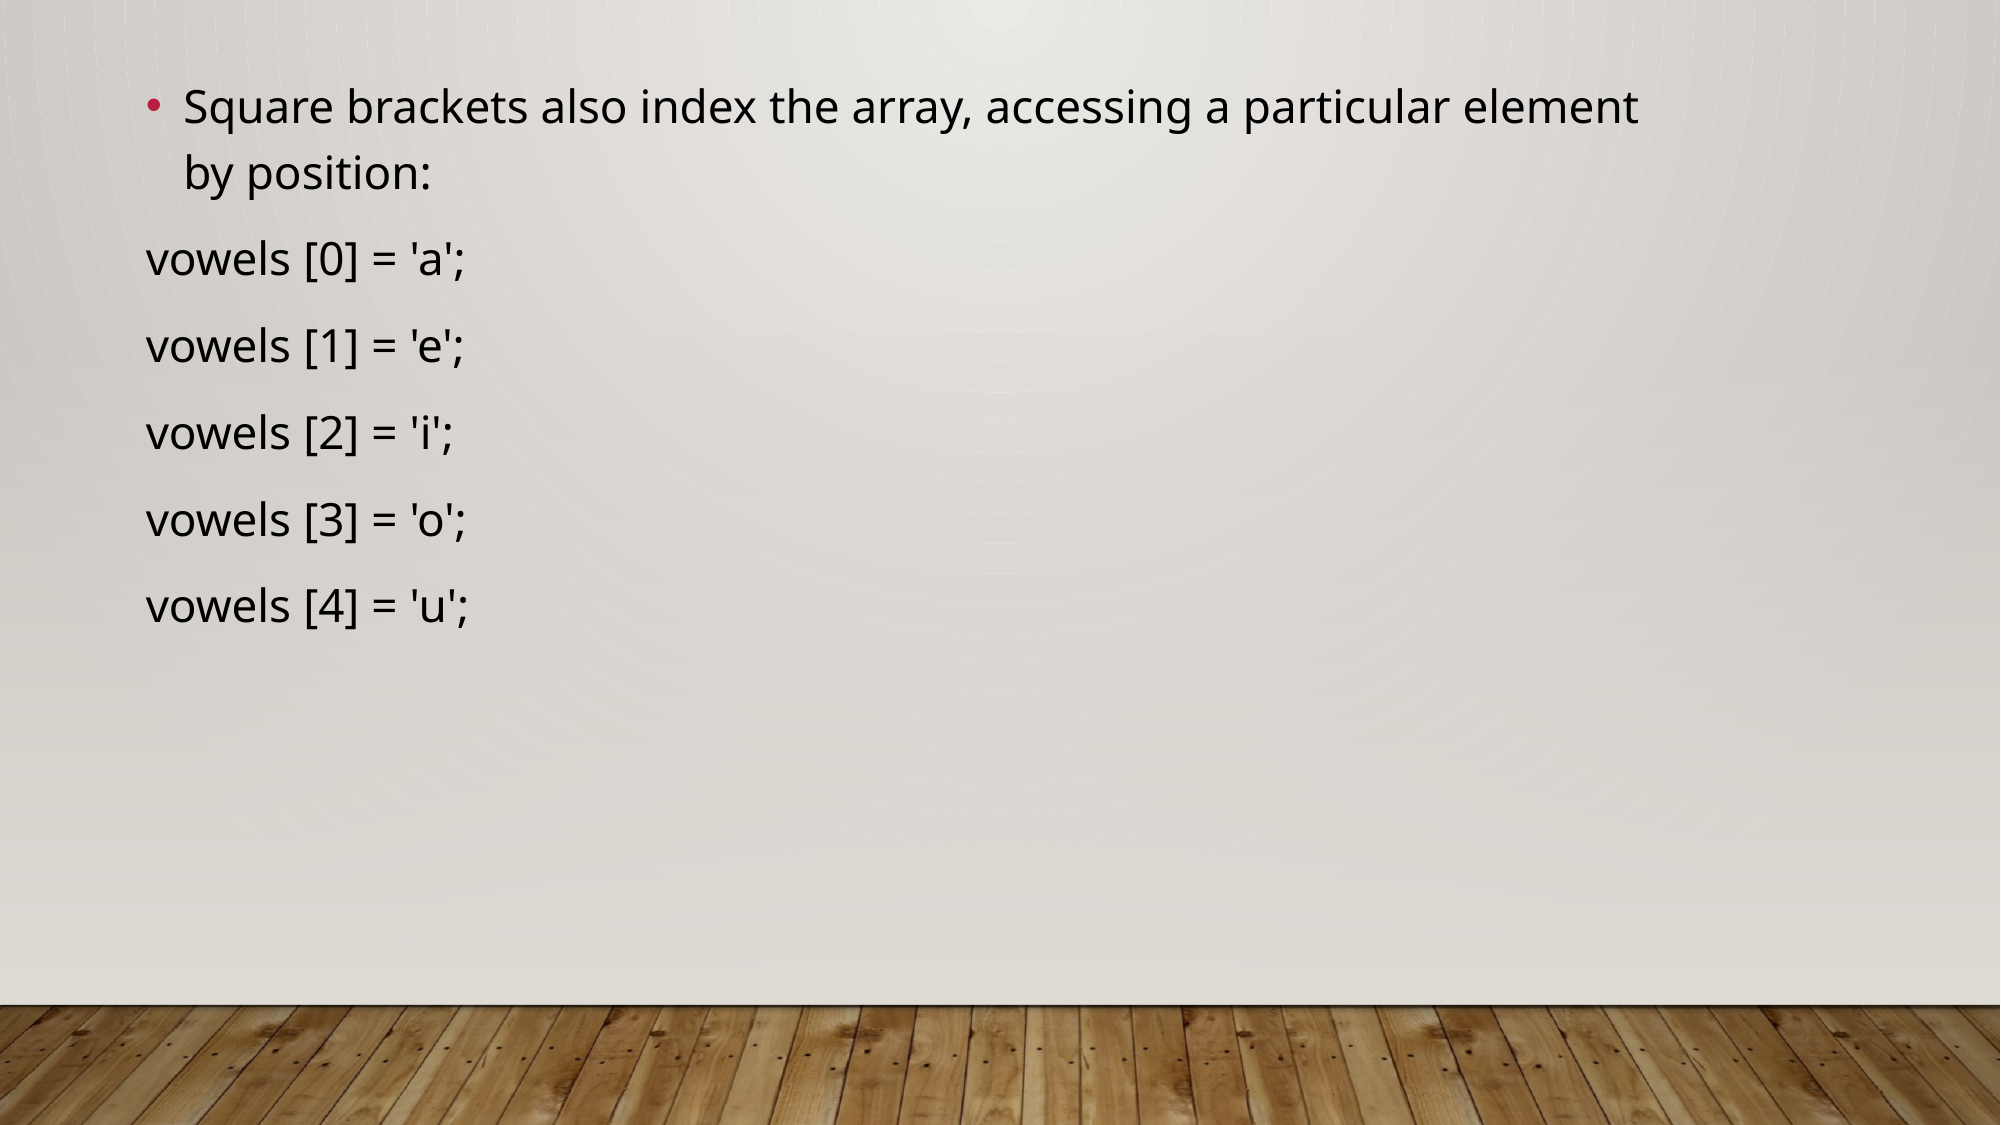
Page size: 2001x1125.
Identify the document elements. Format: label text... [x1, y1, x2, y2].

picture [0, 1005, 2000, 1125]
list Square brackets also index the array, accessing a particular element by position: vowels [0] = 'a'; vowels [1] = 'e'; vowels [2] = 'i'; vowels [3] = 'o'; vowels [4] = 'u'; [130, 58, 1707, 981]
